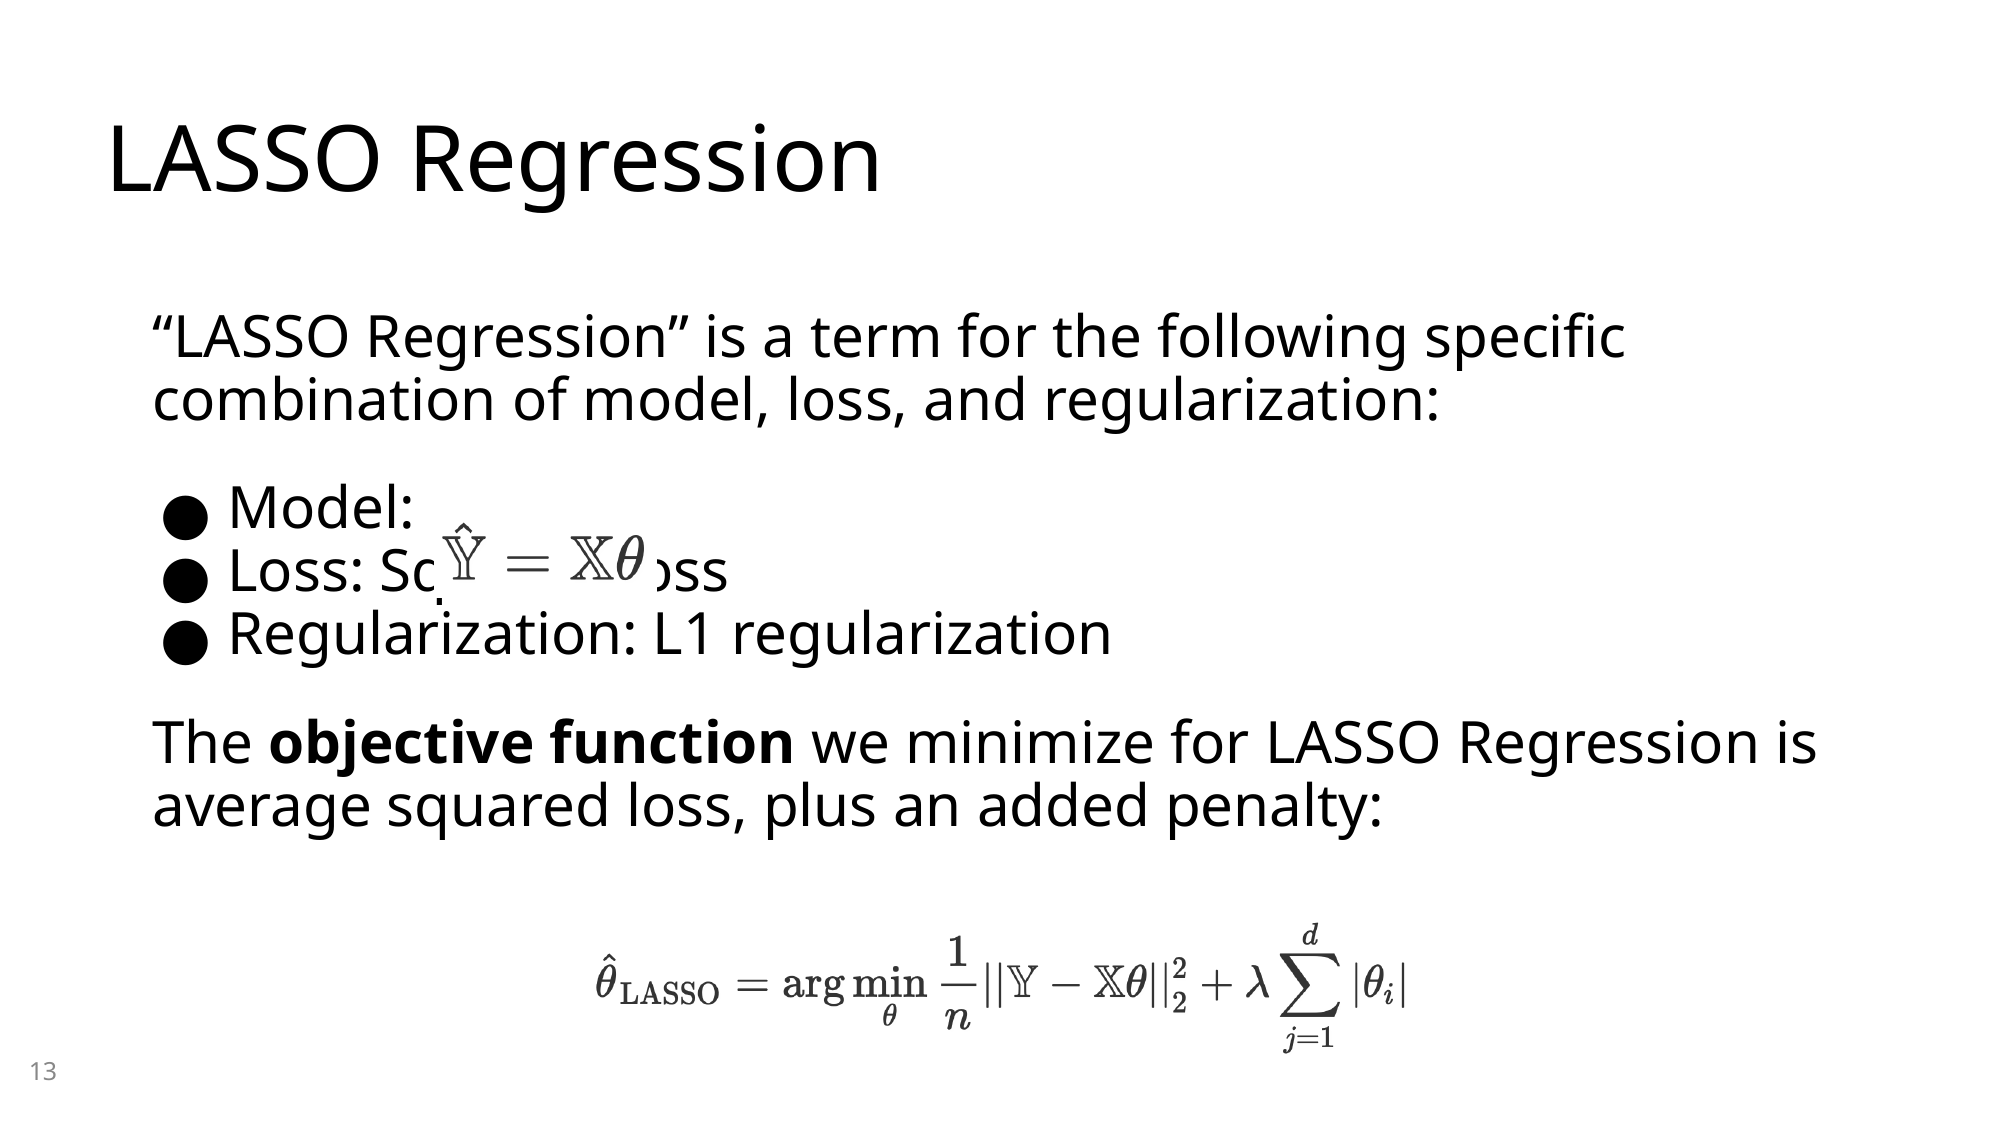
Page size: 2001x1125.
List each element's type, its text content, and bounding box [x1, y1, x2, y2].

picture [434, 511, 657, 599]
slide_number 13 [13, 1042, 464, 1103]
list “LASSO Regression” is a term for the following specific combination of model, loss, and regularization: Model: Loss: Squared loss Regularization: L1 regularization The objective function we minimize for LASSO Regression is average squared loss, plus an added penalty: [137, 299, 1863, 1014]
title LASSO Regression [90, 52, 1863, 271]
picture [589, 920, 1410, 1056]
